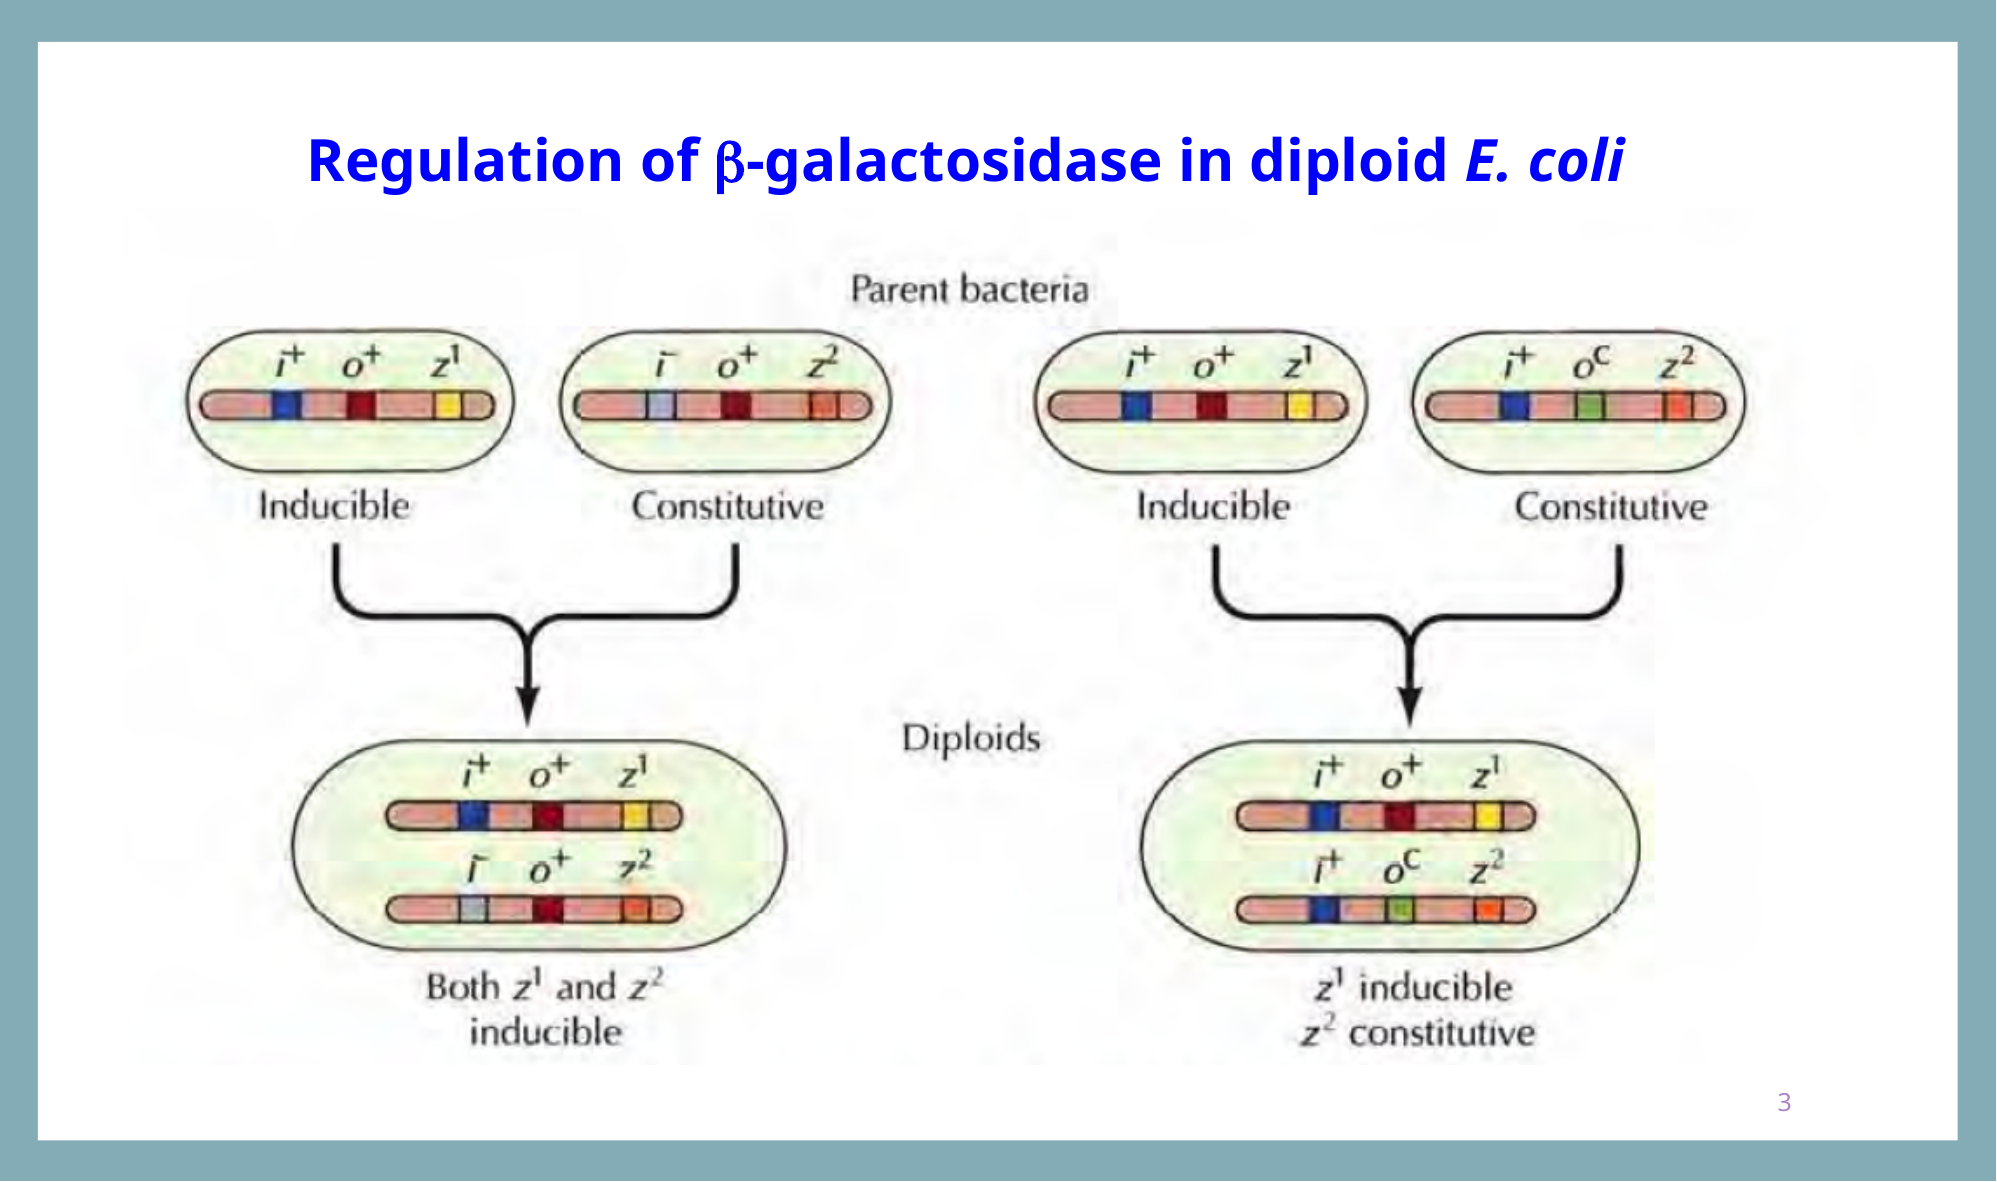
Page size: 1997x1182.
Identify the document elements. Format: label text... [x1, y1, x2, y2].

slide_number 3 [1527, 1075, 1807, 1135]
text_box Regulation of b-galactosidase in diploid E. coli [292, 115, 1640, 201]
picture [122, 208, 1876, 1066]
